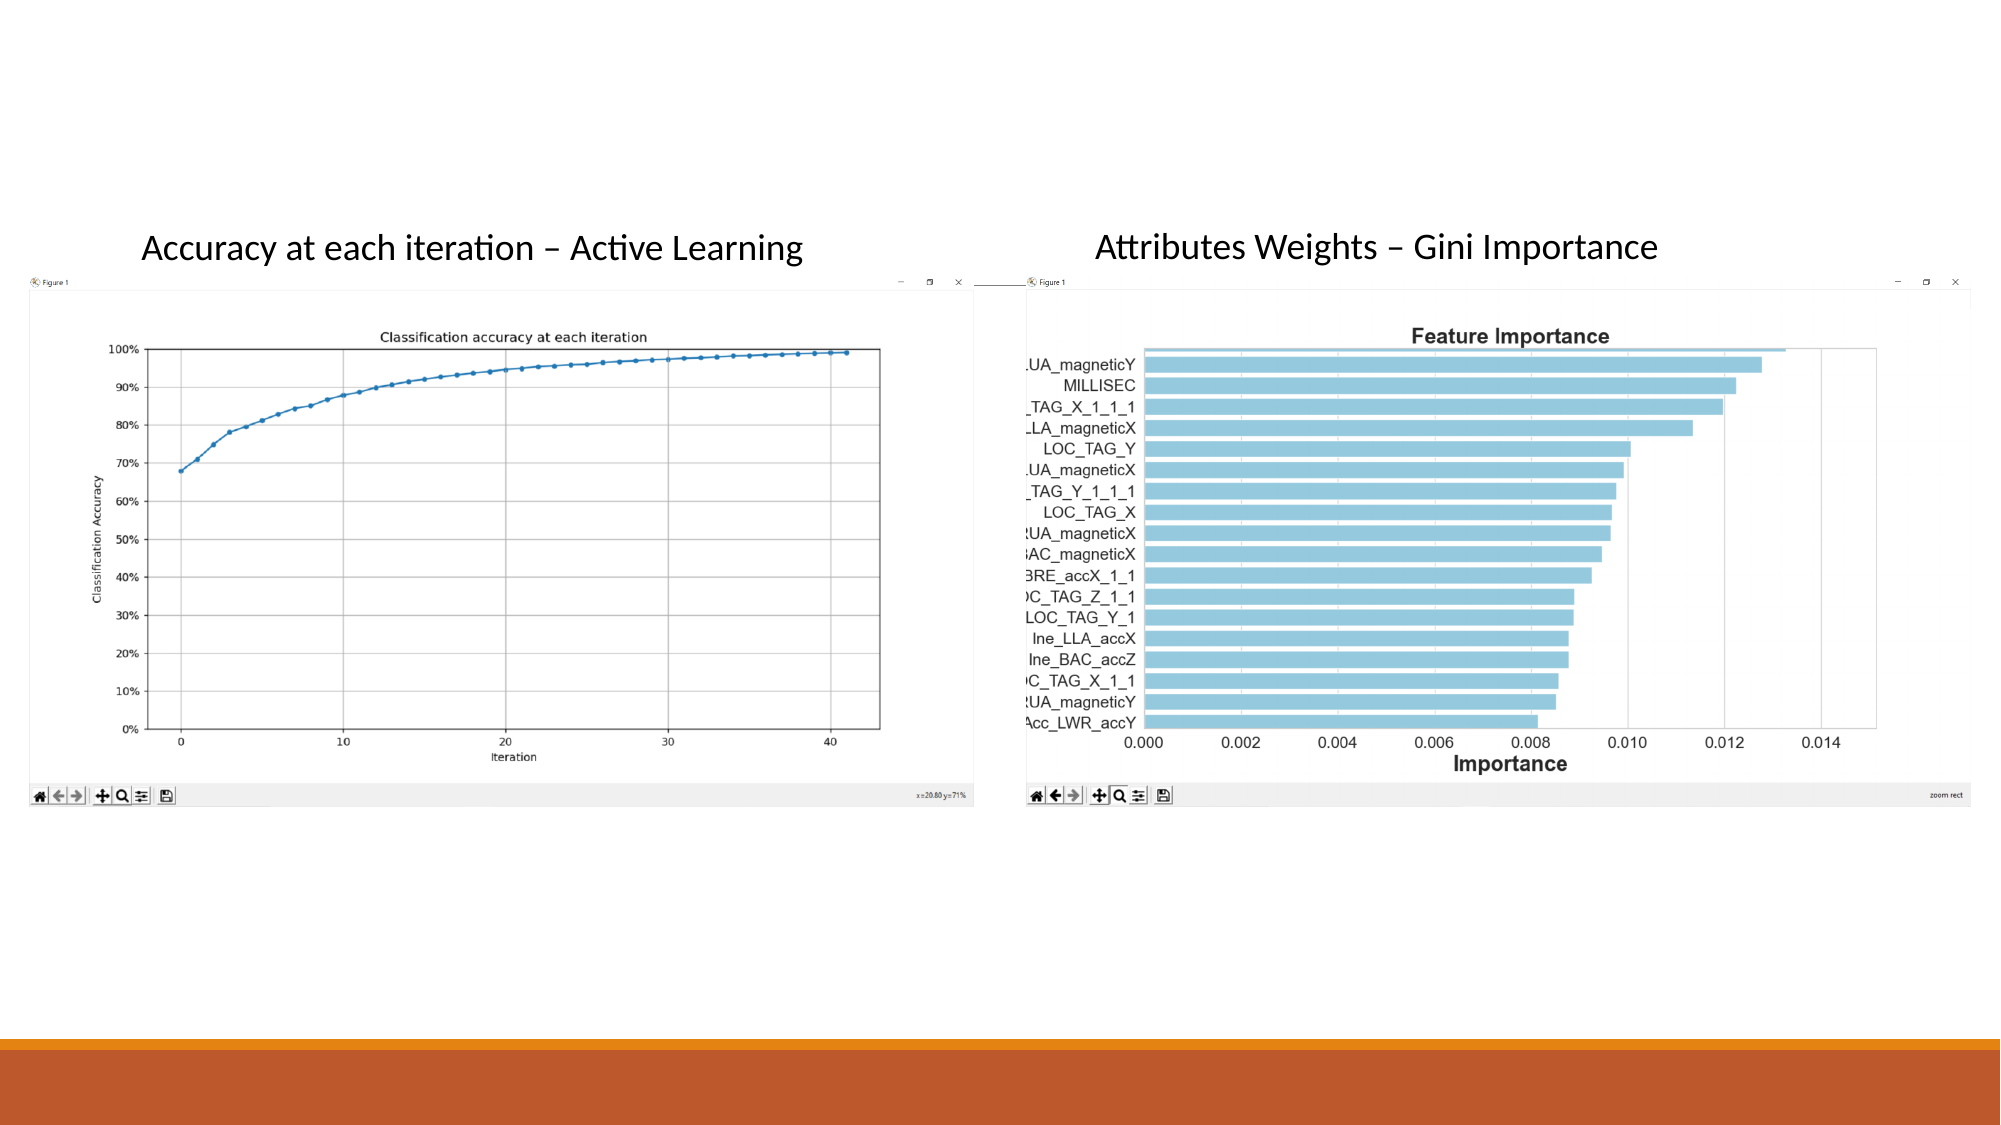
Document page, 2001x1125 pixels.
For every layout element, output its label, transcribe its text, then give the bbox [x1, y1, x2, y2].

picture [29, 275, 975, 807]
text_box Attributes Weights – Gini Importance [1080, 214, 1874, 272]
picture [1025, 275, 1971, 807]
text_box Accuracy at each iteration – Active Learning [126, 215, 920, 272]
